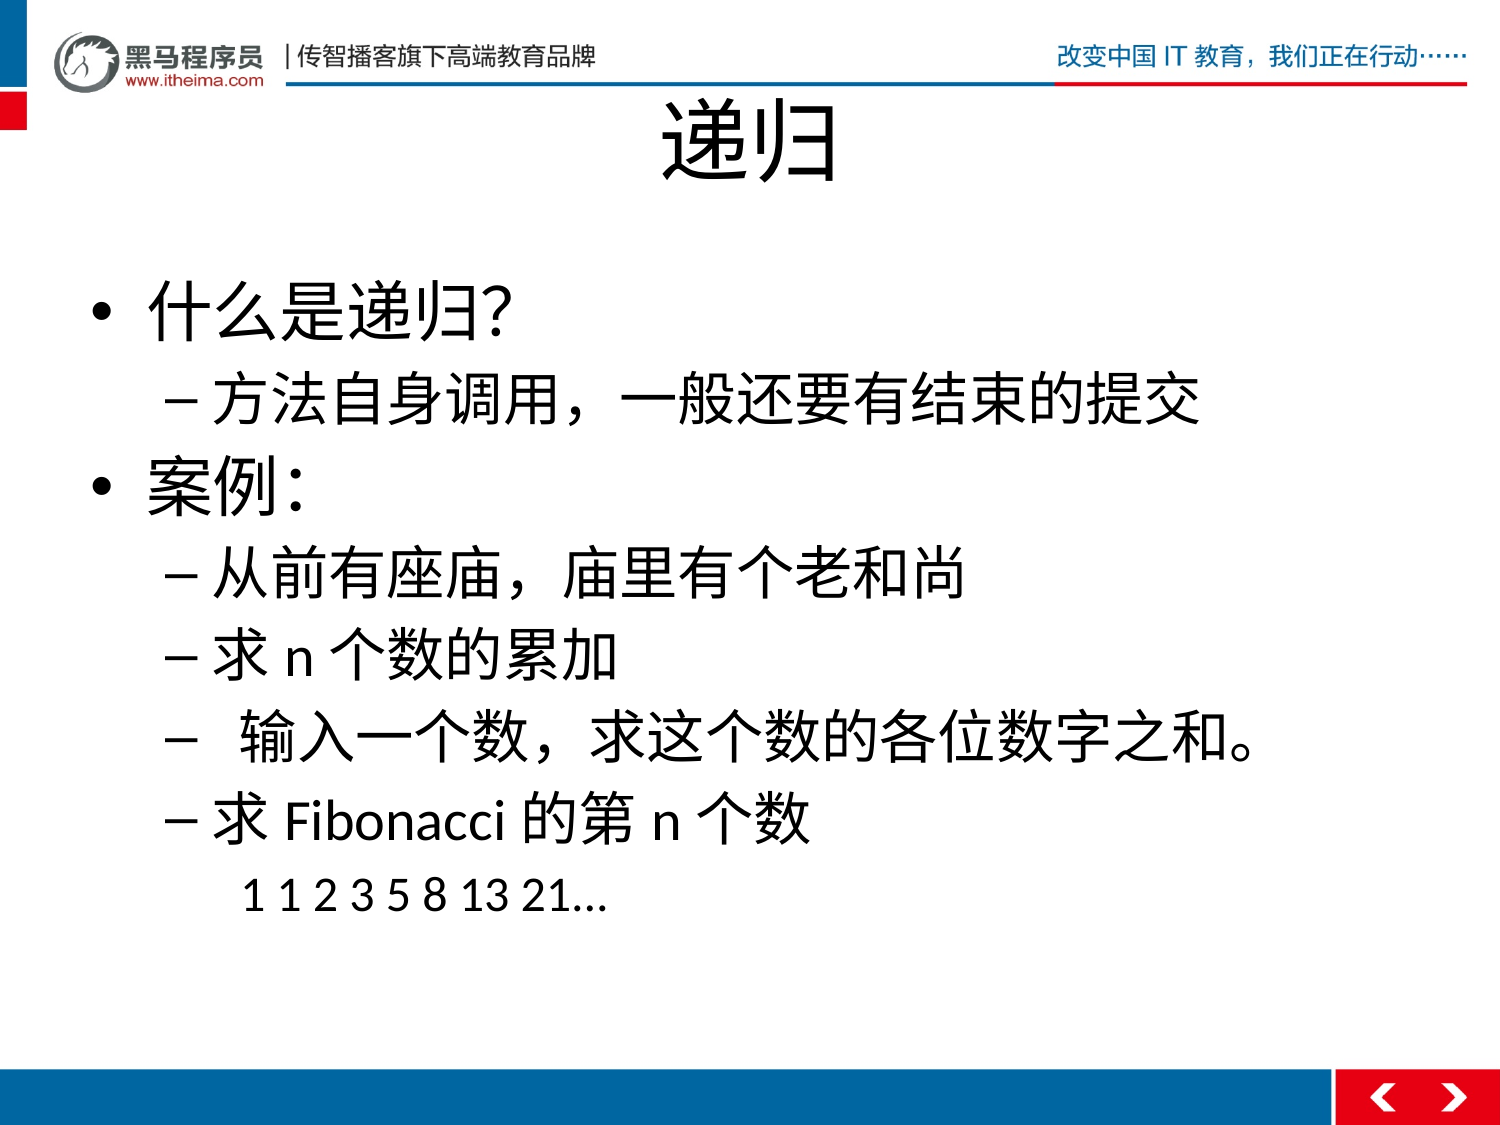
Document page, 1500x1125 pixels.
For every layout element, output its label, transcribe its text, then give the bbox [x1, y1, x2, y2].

title 递归 [75, 45, 1425, 233]
list 什么是递归？ 方法自身调用，一般还要有结束的提交 案例： 从前有座庙，庙里有个老和尚 求n个数的累加 输入一个数，求这个数的各位数字之和。 求Fibonacci的第n个数 1 1 2 3 5 8 13 21... [75, 262, 1425, 1005]
picture [0, 0, 1500, 1125]
